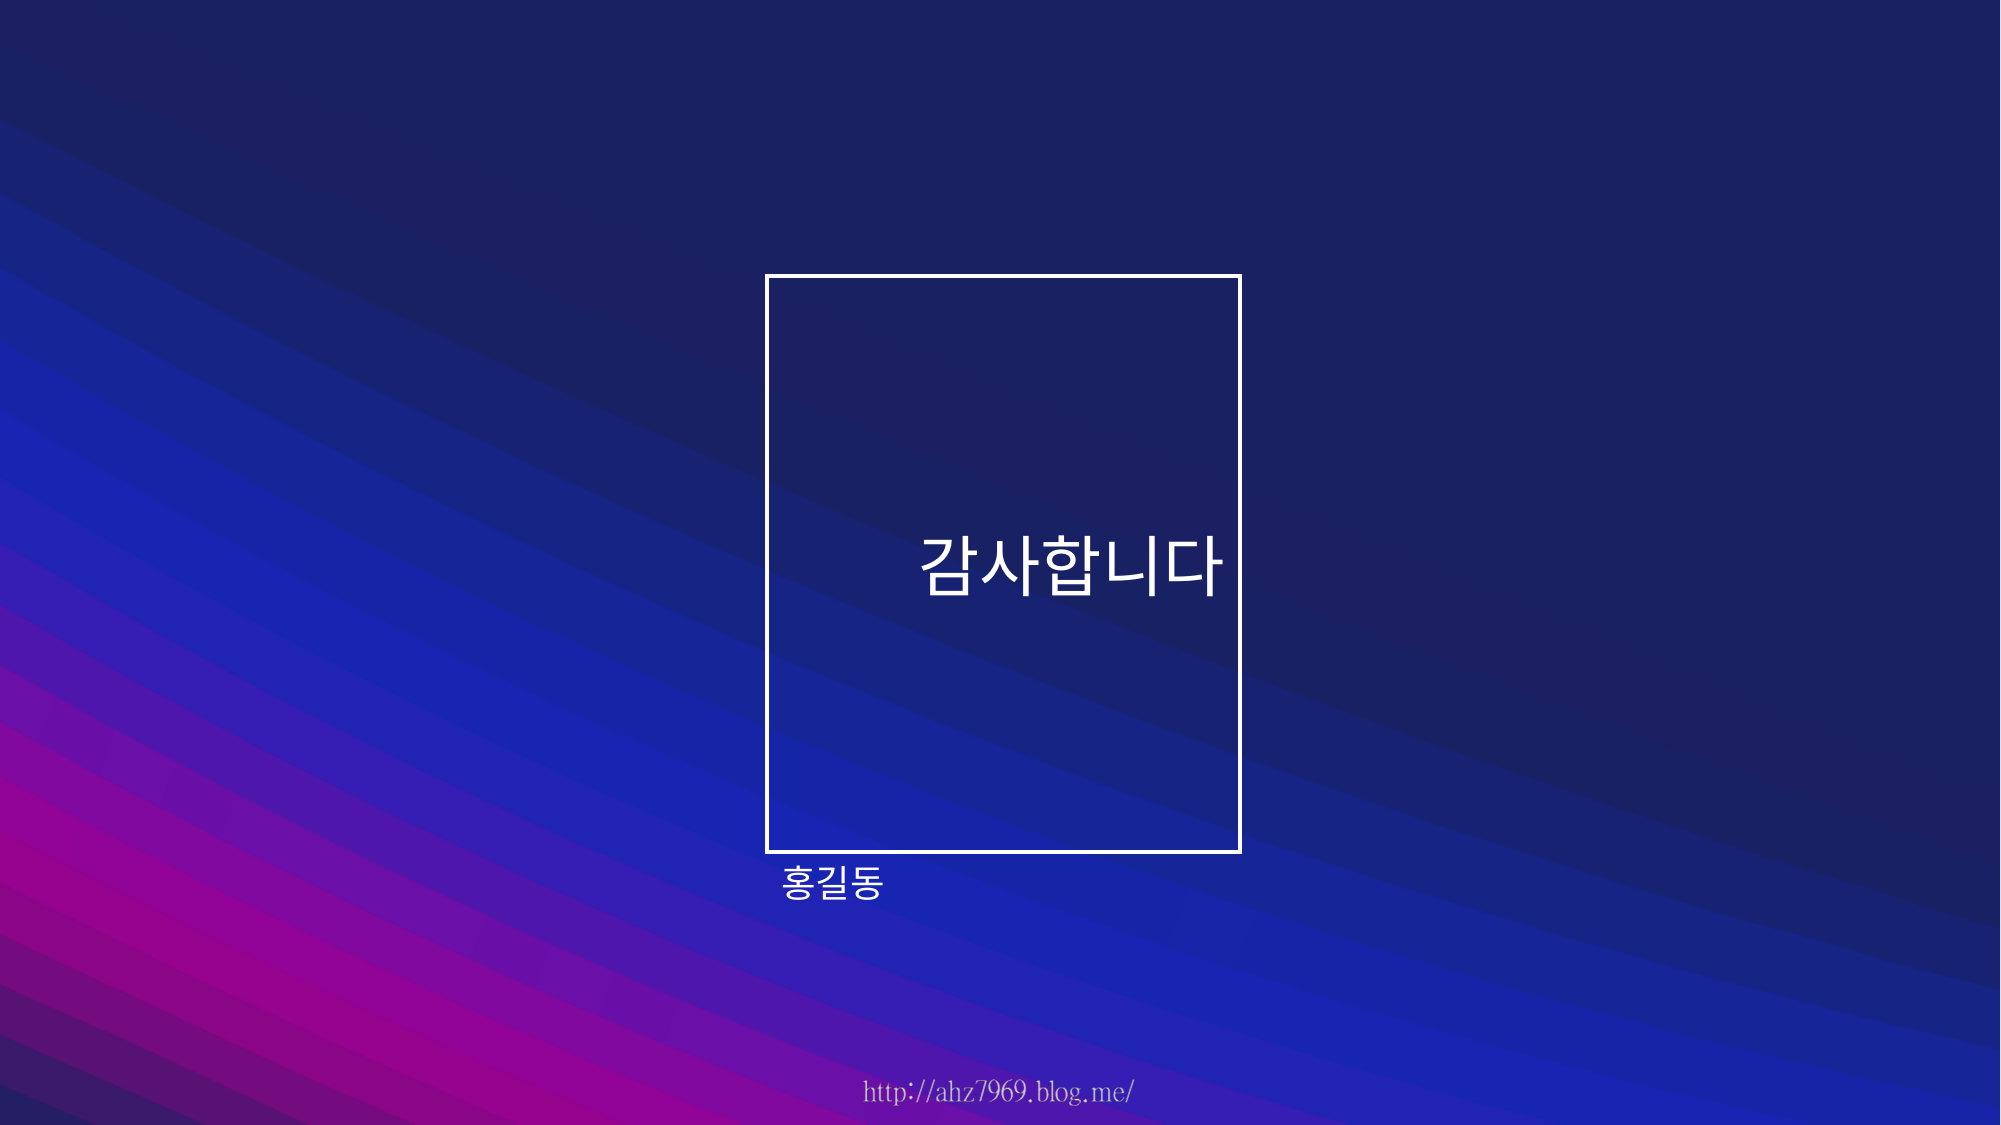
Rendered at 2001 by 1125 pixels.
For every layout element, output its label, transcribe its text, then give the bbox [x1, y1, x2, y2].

picture [0, 0, 2001, 1125]
text_box 홍길동 [766, 852, 1241, 913]
text_box 감사합니다 [766, 275, 1241, 852]
